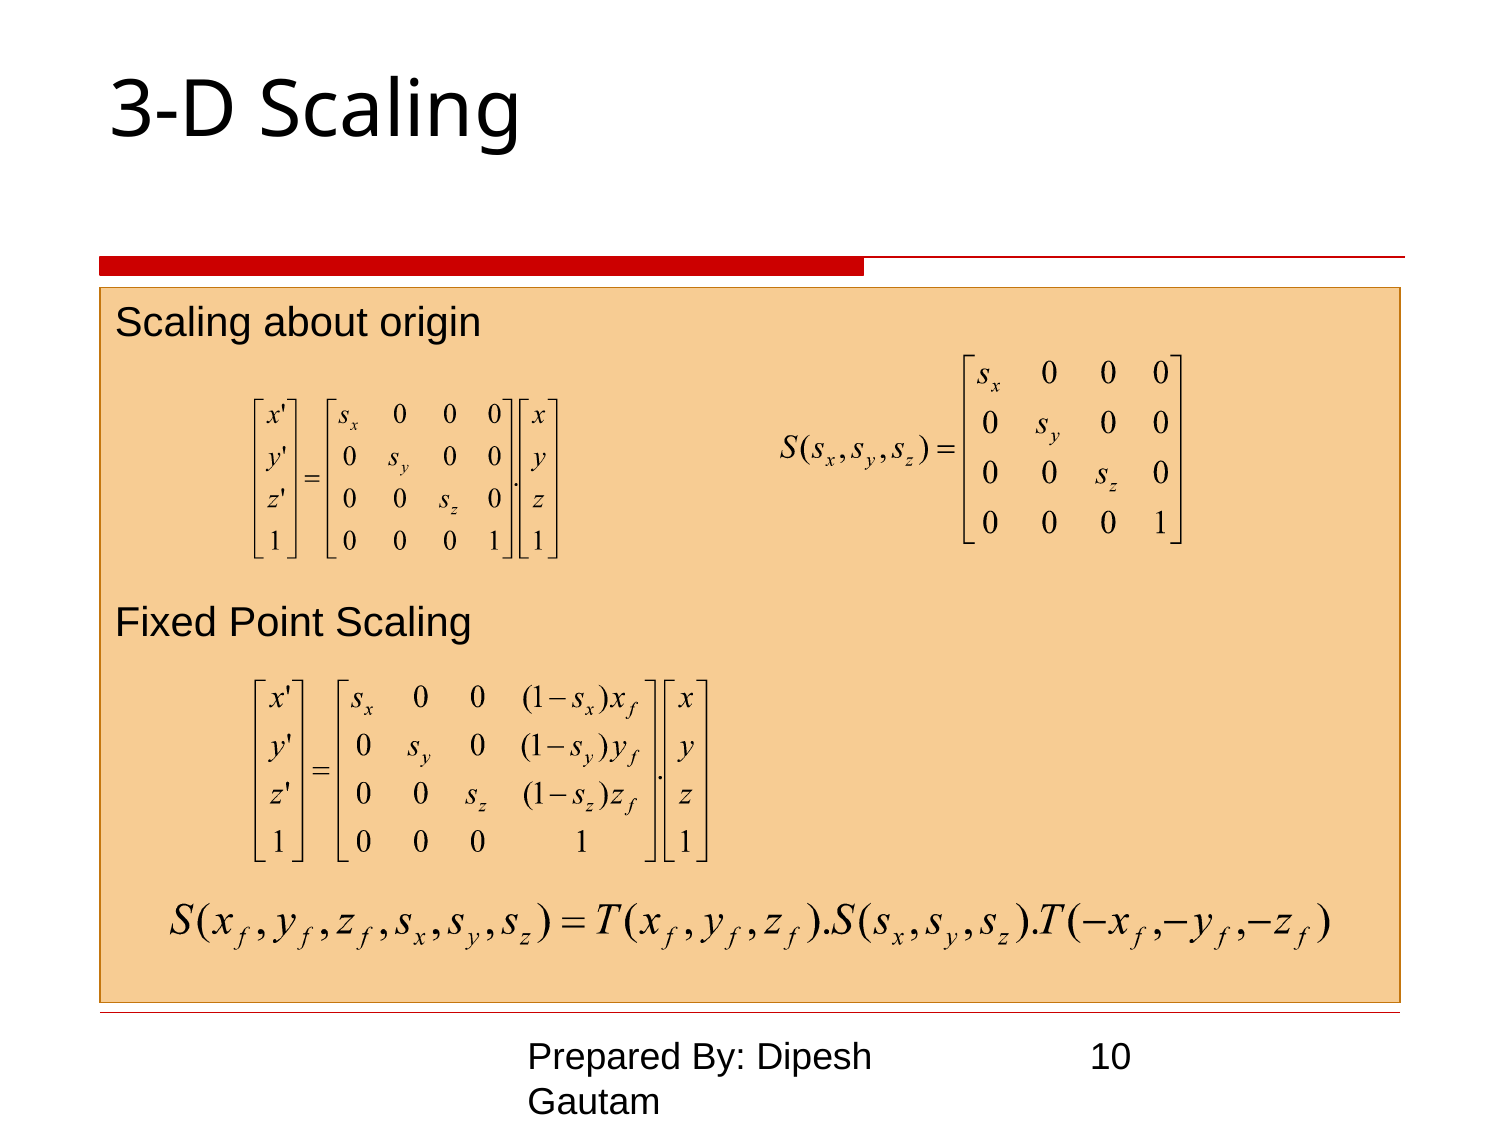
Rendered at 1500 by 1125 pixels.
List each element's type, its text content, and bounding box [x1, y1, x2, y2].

title 3-D Scaling [94, 50, 1407, 250]
text_box Scaling about origin Fixed Point Scaling [99, 287, 1400, 1003]
picture [774, 349, 1188, 549]
footer Prepared By: Dipesh Gautam [512, 1024, 988, 1103]
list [249, 394, 563, 563]
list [162, 889, 1338, 960]
picture [249, 674, 713, 867]
slide_number ‹#› [1074, 1024, 1400, 1103]
